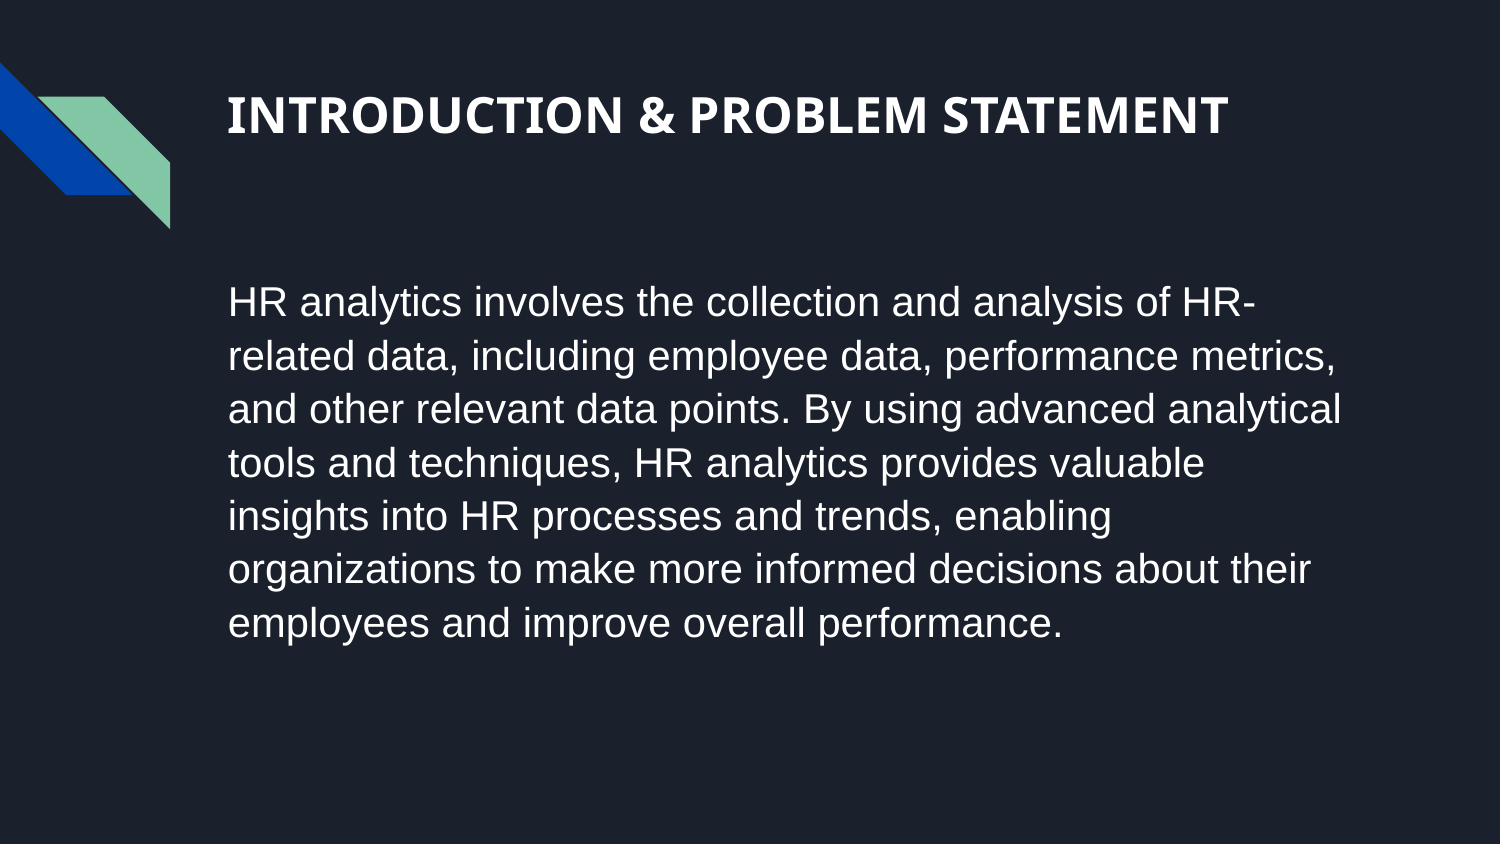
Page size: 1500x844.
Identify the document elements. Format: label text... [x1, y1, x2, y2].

title INTRODUCTION & PROBLEM STATEMENT [212, 64, 1368, 215]
list HR analytics involves the collection and analysis of HR-related data, including employee data, performance metrics, and other relevant data points. By using advanced analytical tools and techniques, HR analytics provides valuable insights into HR processes and trends, enabling organizations to make more informed decisions about their employees and improve overall performance. [212, 257, 1368, 735]
